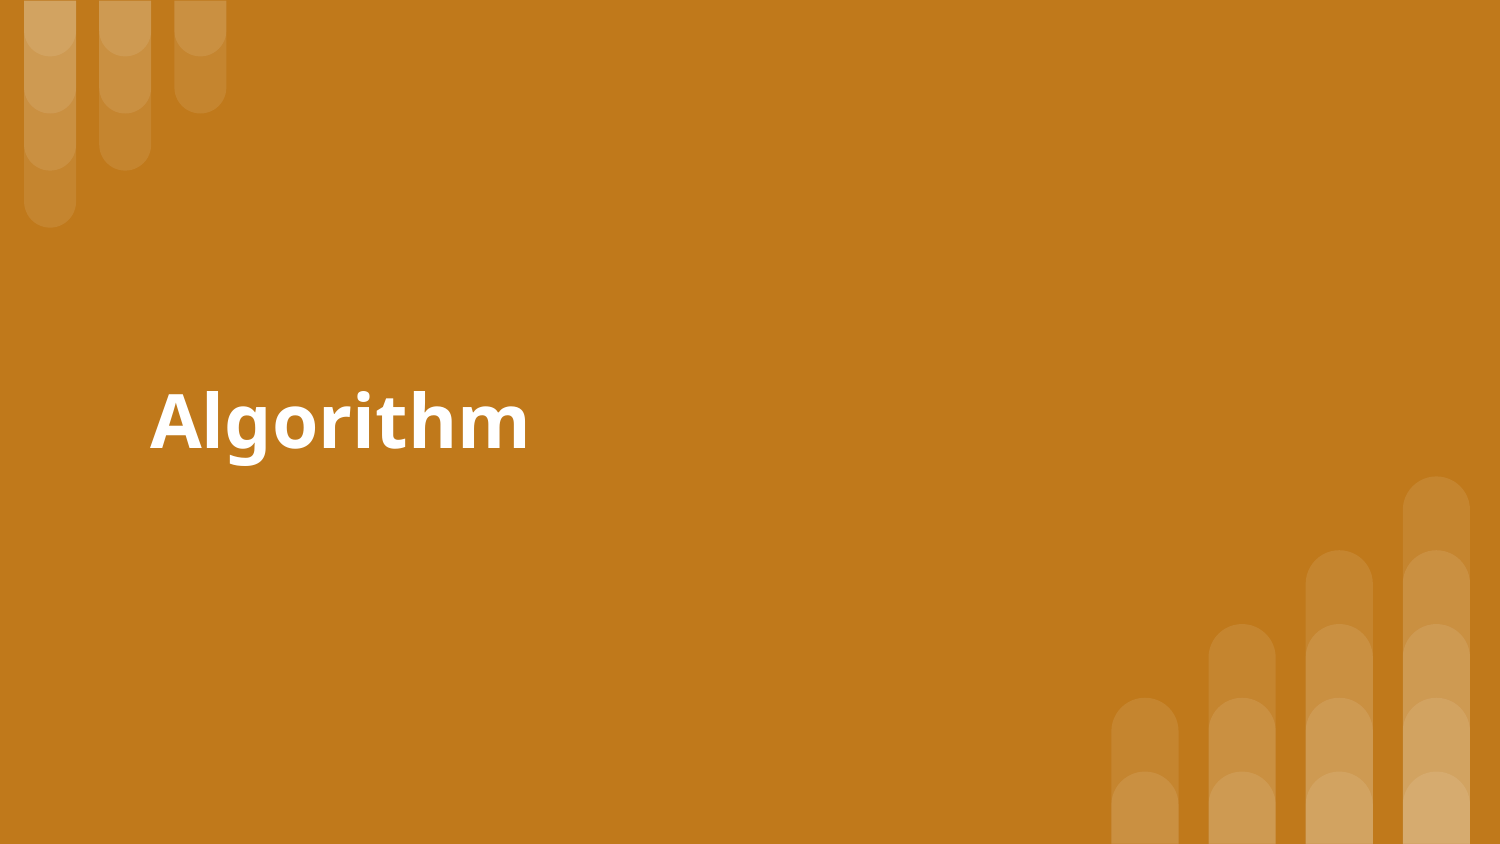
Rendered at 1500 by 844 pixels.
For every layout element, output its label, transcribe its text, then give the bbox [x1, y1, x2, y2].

title Algorithm [135, 264, 1097, 572]
